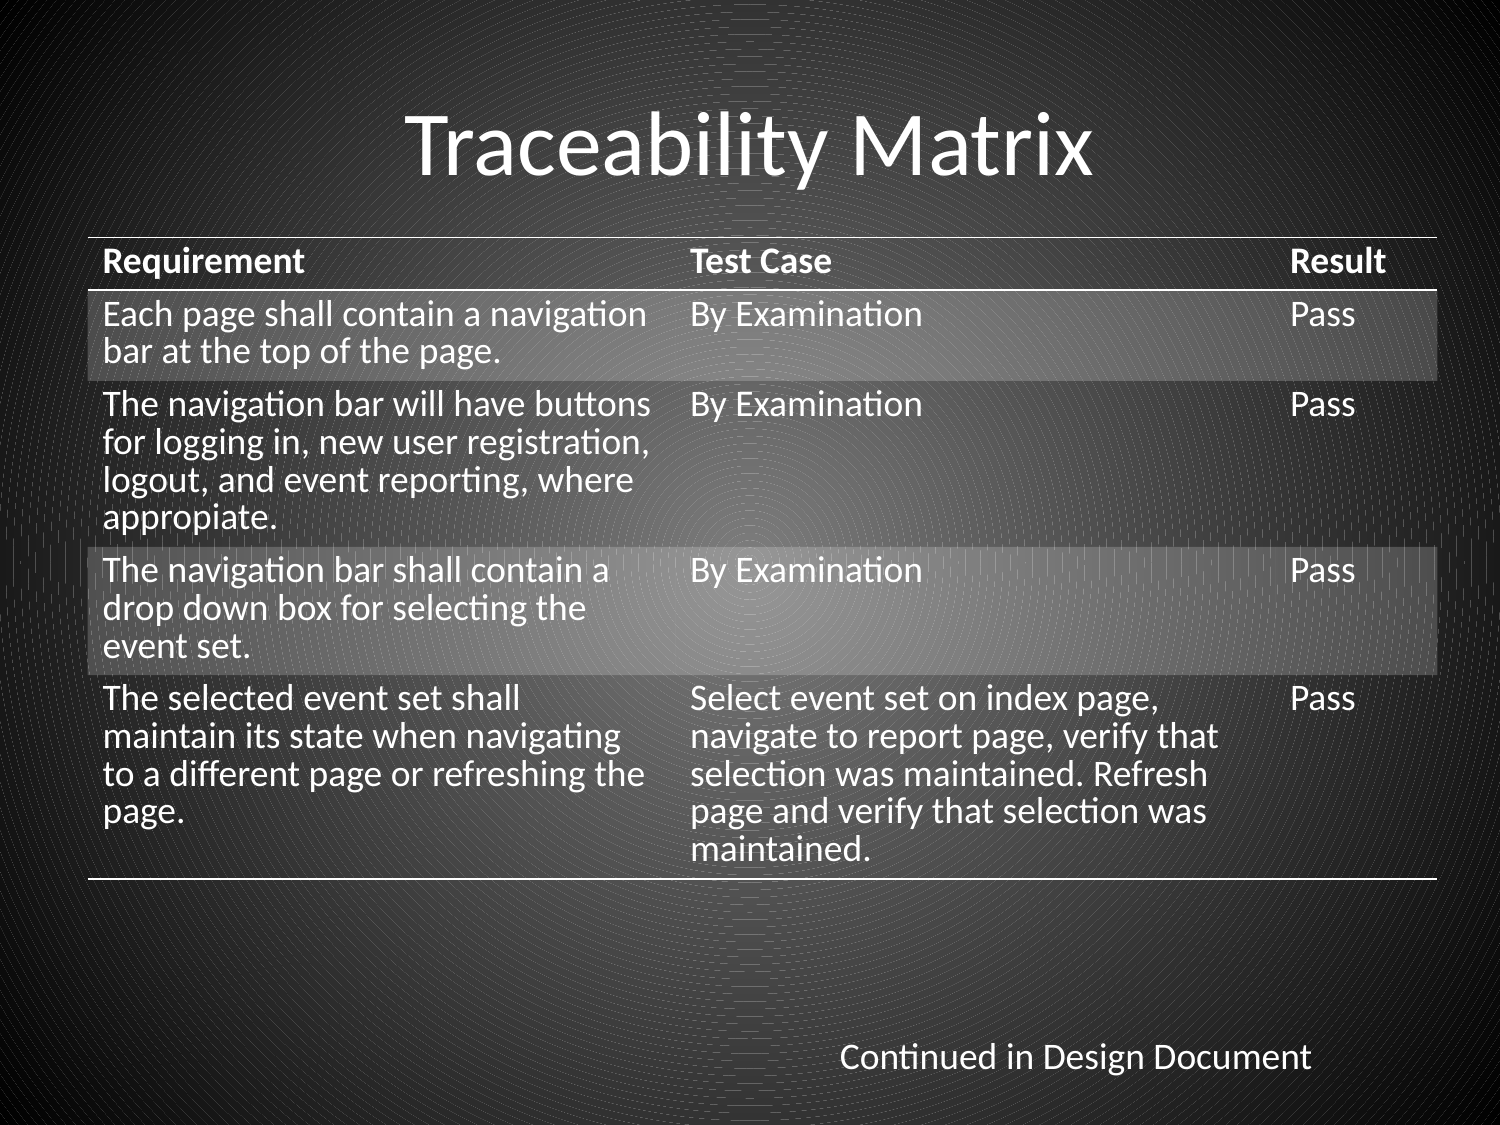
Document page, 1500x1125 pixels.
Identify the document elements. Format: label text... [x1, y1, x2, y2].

table_cell The navigation bar will have buttons for logging in, new user registration, logout, and event reporting, where appropiate. [88, 381, 675, 547]
table_cell Pass [1275, 291, 1437, 381]
table_cell Each page shall contain a navigation bar at the top of the page. [88, 291, 675, 381]
table_cell The navigation bar shall contain a drop down box for selecting the event set. [88, 547, 675, 675]
table_cell Select event set on index page, navigate to report page, verify that selection was maintained. Refresh page and verify that selection was maintained. [675, 675, 1275, 878]
table_cell By Examination [675, 547, 1275, 675]
table_cell Pass [1275, 547, 1437, 675]
table_cell Pass [1275, 675, 1437, 878]
title Traceability Matrix [75, 45, 1425, 233]
text_box Continued in Design Document [824, 1024, 1413, 1085]
table_header Test Case [675, 238, 1275, 289]
table_cell By Examination [675, 291, 1275, 381]
table_cell The selected event set shall maintain its state when navigating to a different page or refreshing the page. [88, 675, 675, 878]
table_cell Pass [1275, 381, 1437, 547]
table_header Requirement [88, 238, 675, 289]
table_cell By Examination [675, 381, 1275, 547]
table_header Result [1275, 238, 1437, 289]
